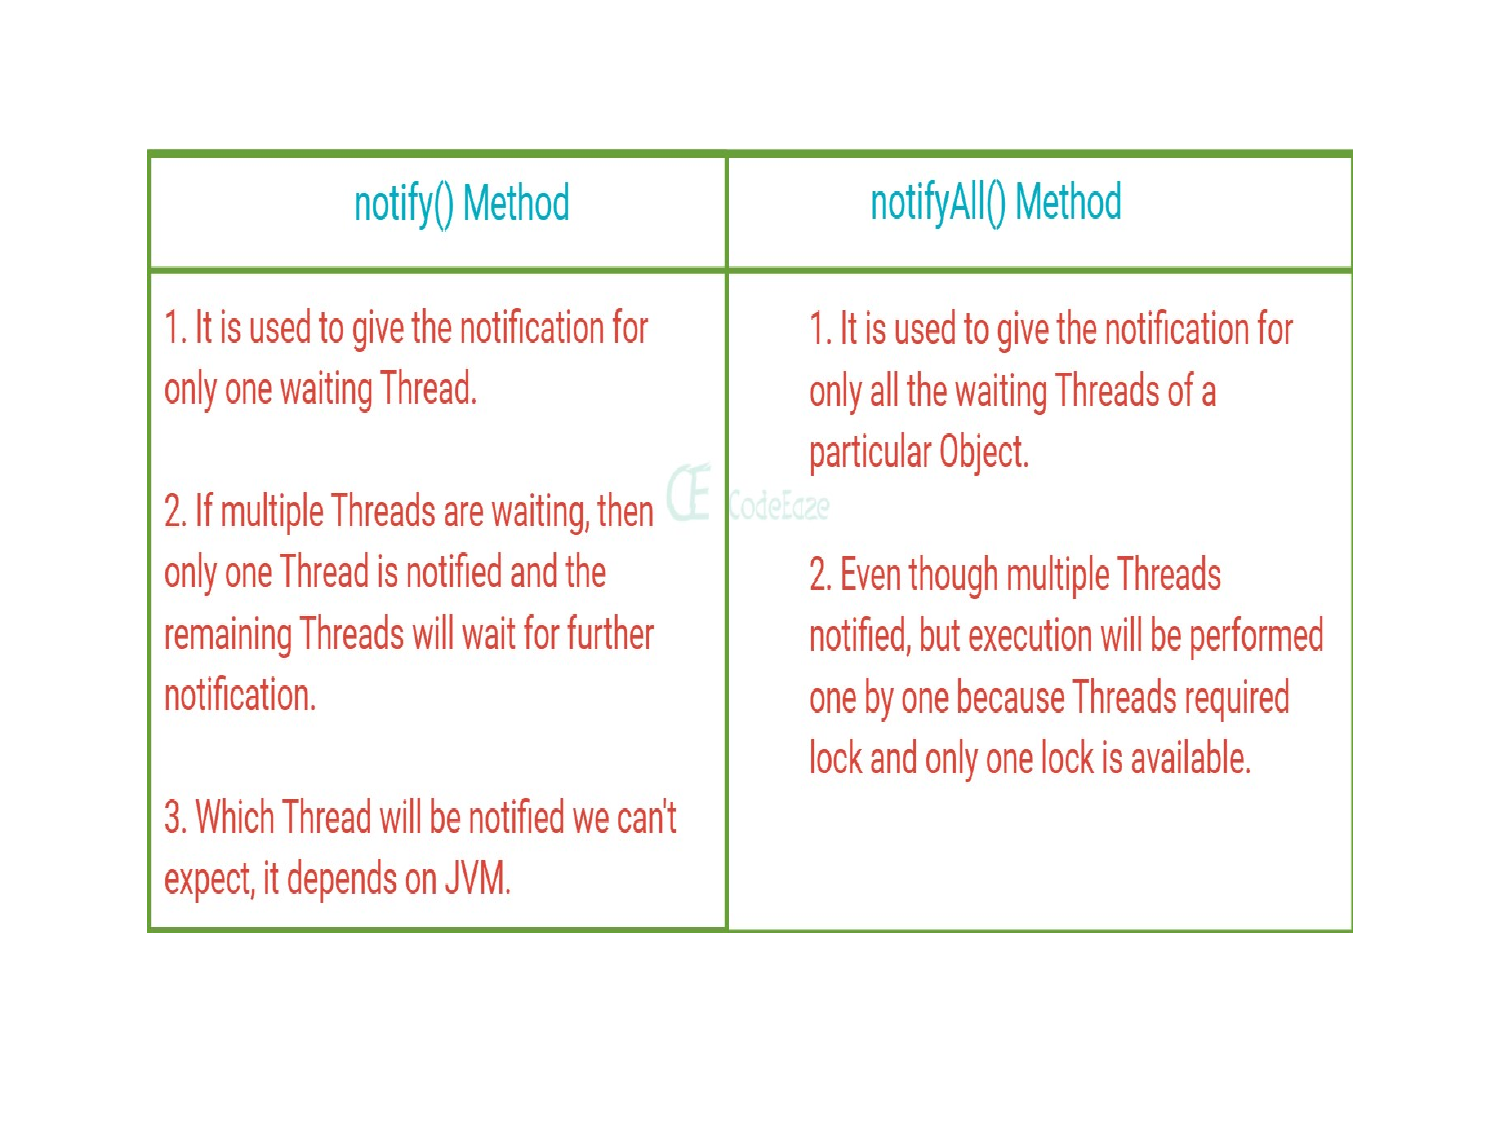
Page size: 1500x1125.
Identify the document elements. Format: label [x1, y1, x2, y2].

picture [147, 148, 1354, 933]
